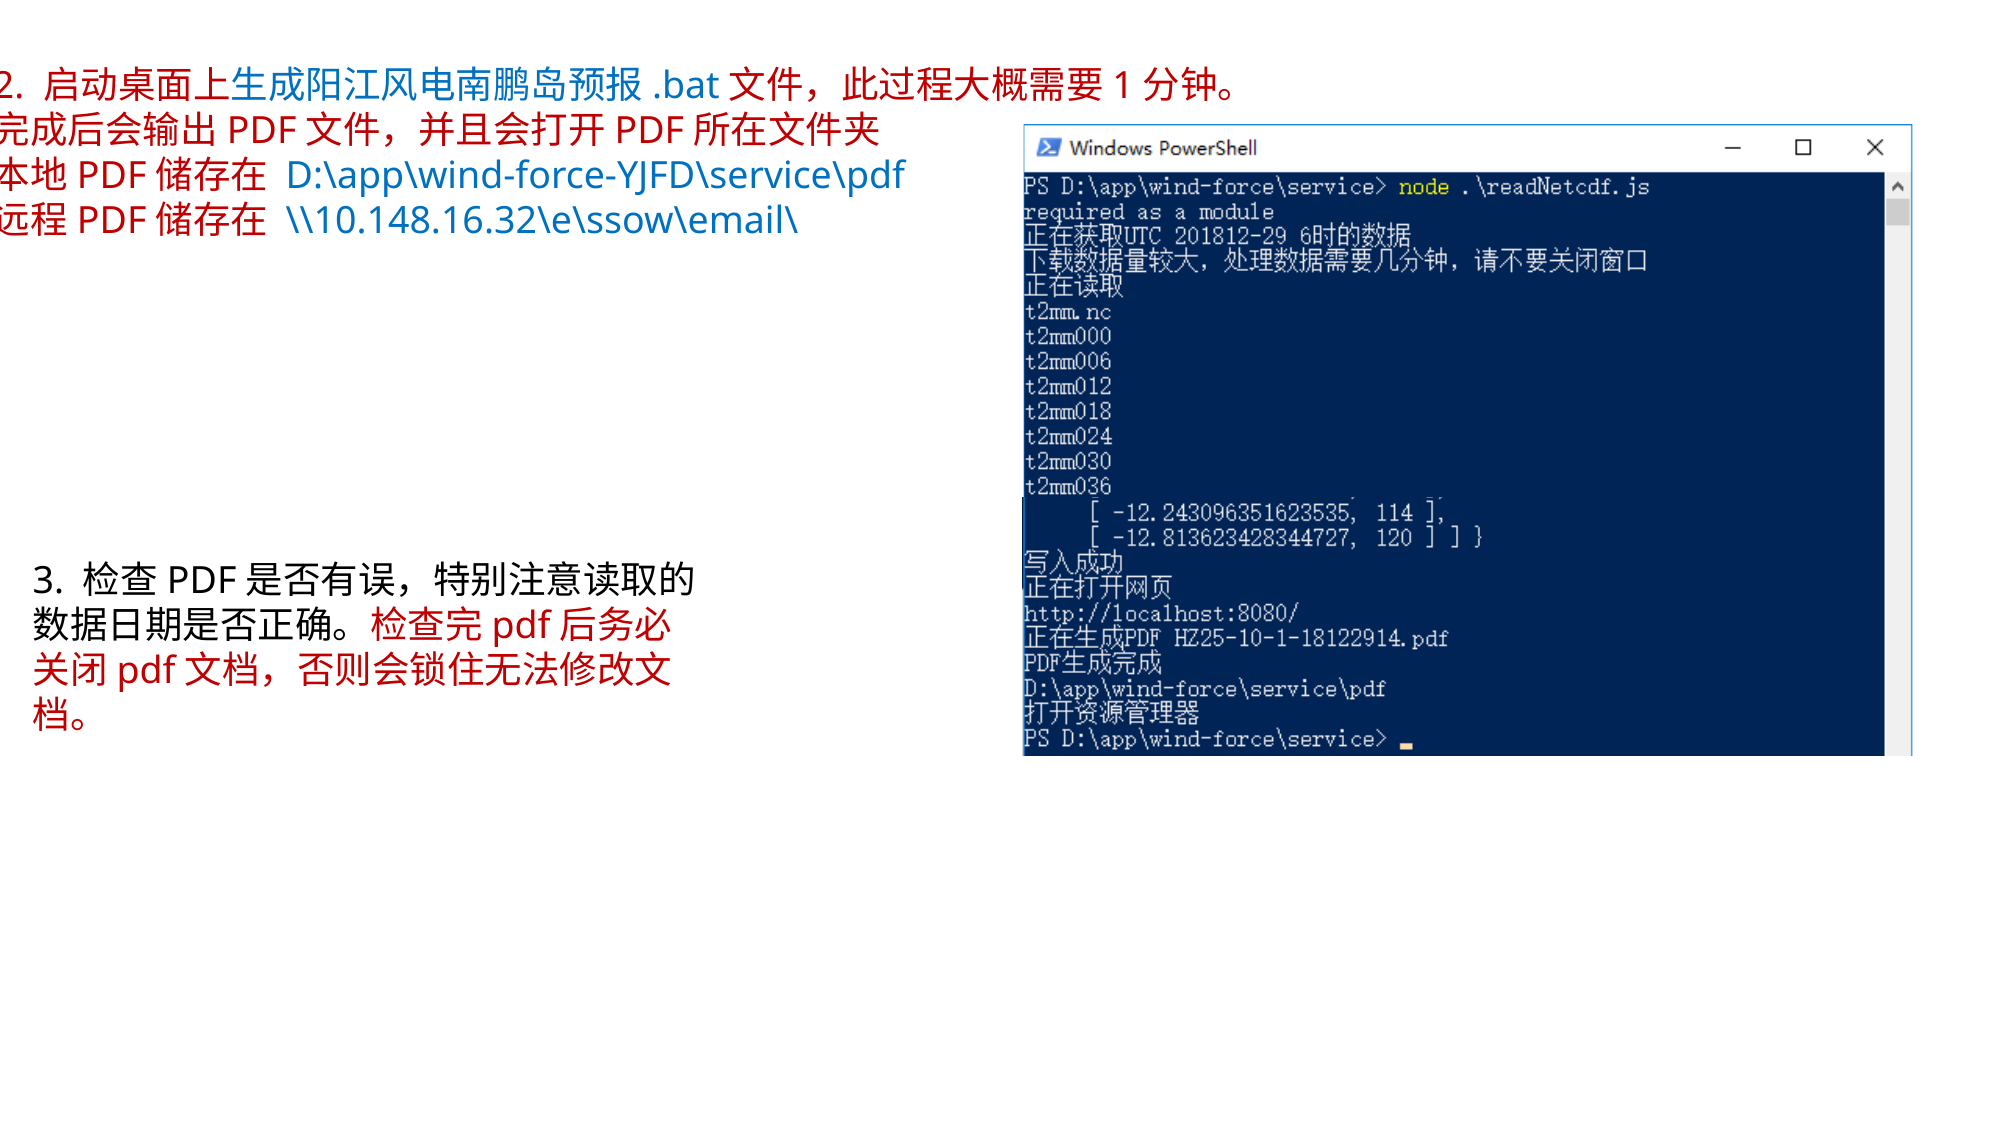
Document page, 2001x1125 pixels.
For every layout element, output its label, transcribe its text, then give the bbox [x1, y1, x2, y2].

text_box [1022, 124, 1913, 756]
text_box 3. 检查PDF是否有误，特别注意读取的数据日期是否正确。检查完pdf后务必关闭pdf文档，否则会锁住无法修改文档。 [17, 548, 714, 744]
text_box 2. 启动桌面上生成阳江风电南鹏岛预报.bat文件，此过程大概需要1分钟。 完成后会输出PDF文件，并且会打开PDF所在文件夹 本地PDF储存在 D:\app\wind-force-YJFD\service\pdf 远程PDF储存在 \\10.148.16.32\e\ssow\email\ [0, 53, 1271, 248]
